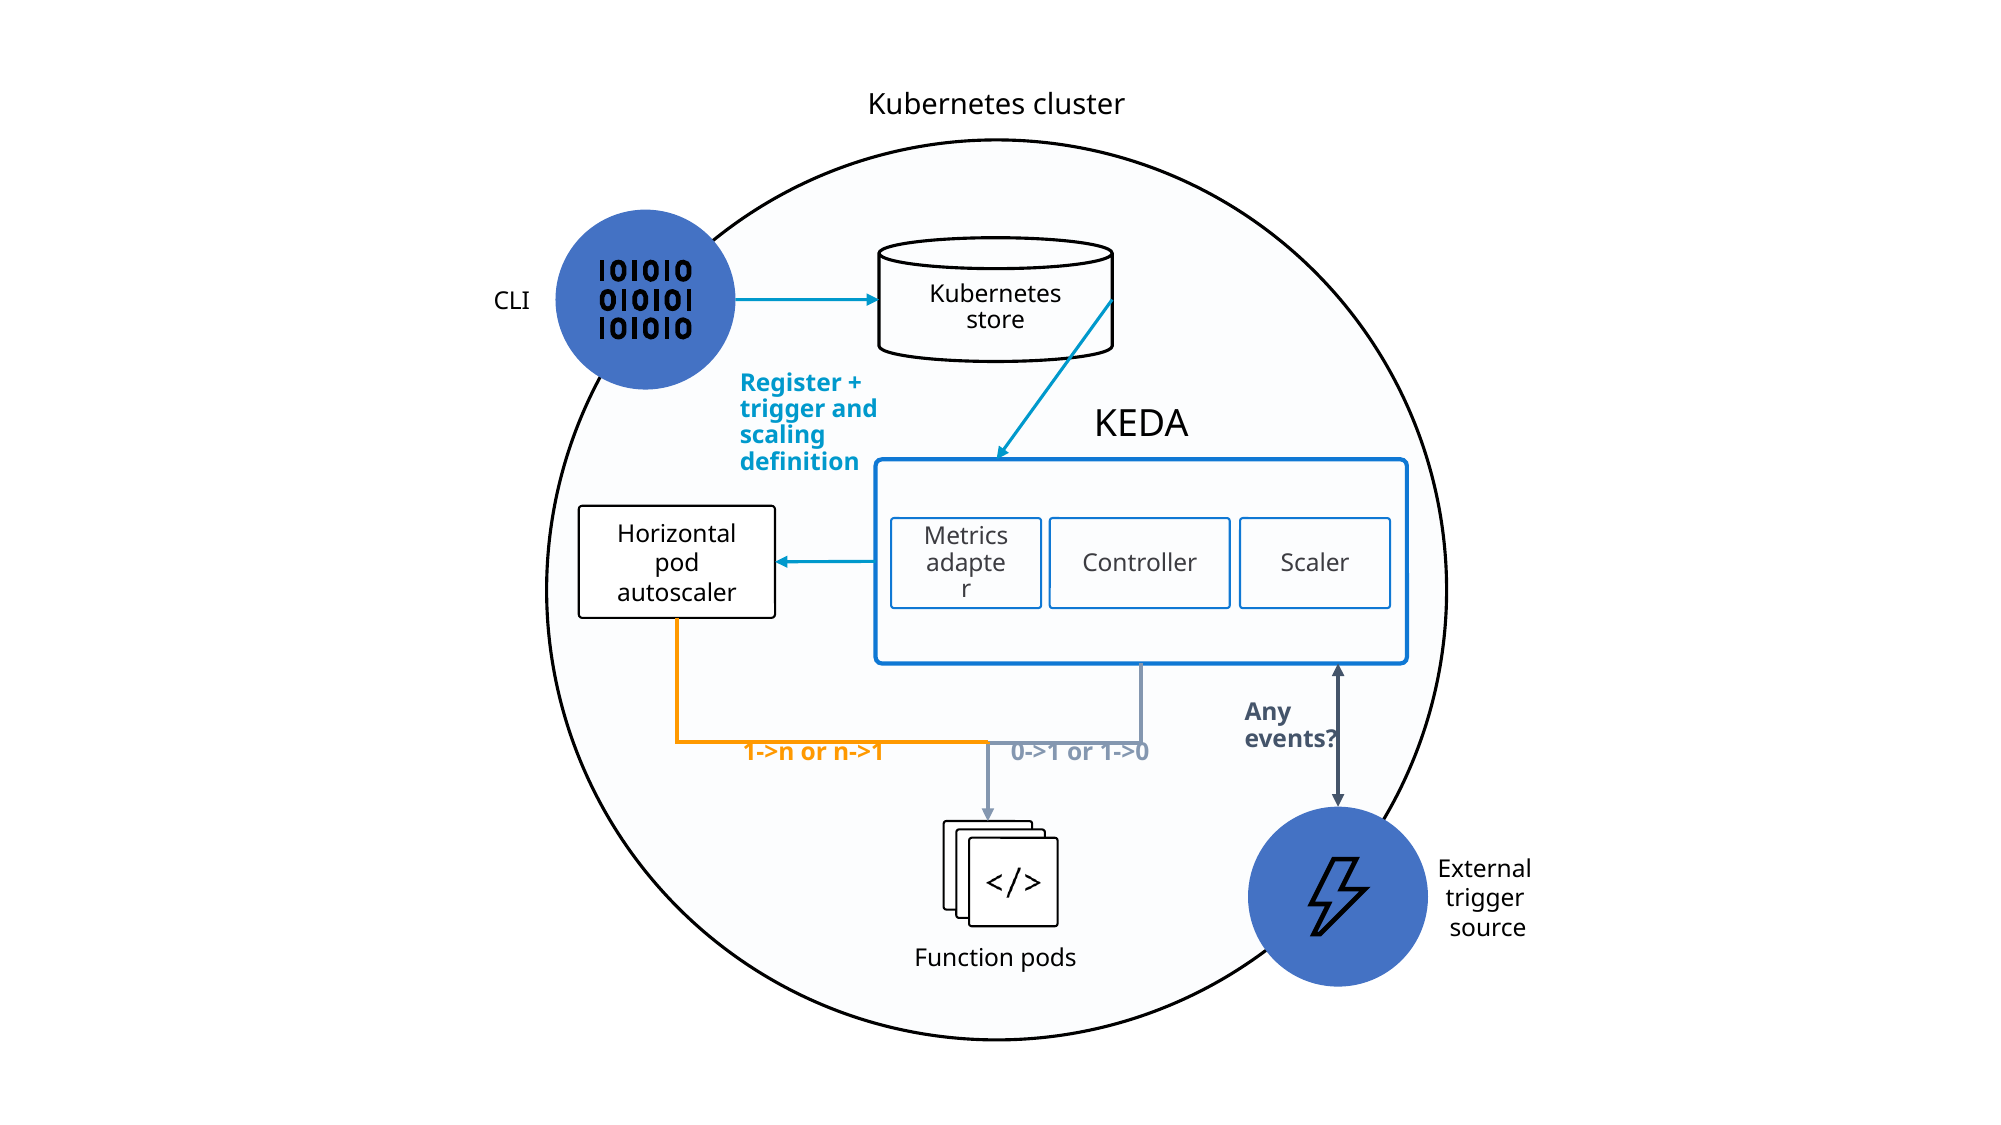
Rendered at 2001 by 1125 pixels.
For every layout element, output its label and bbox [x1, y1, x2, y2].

text_box [437, 85, 1563, 1040]
